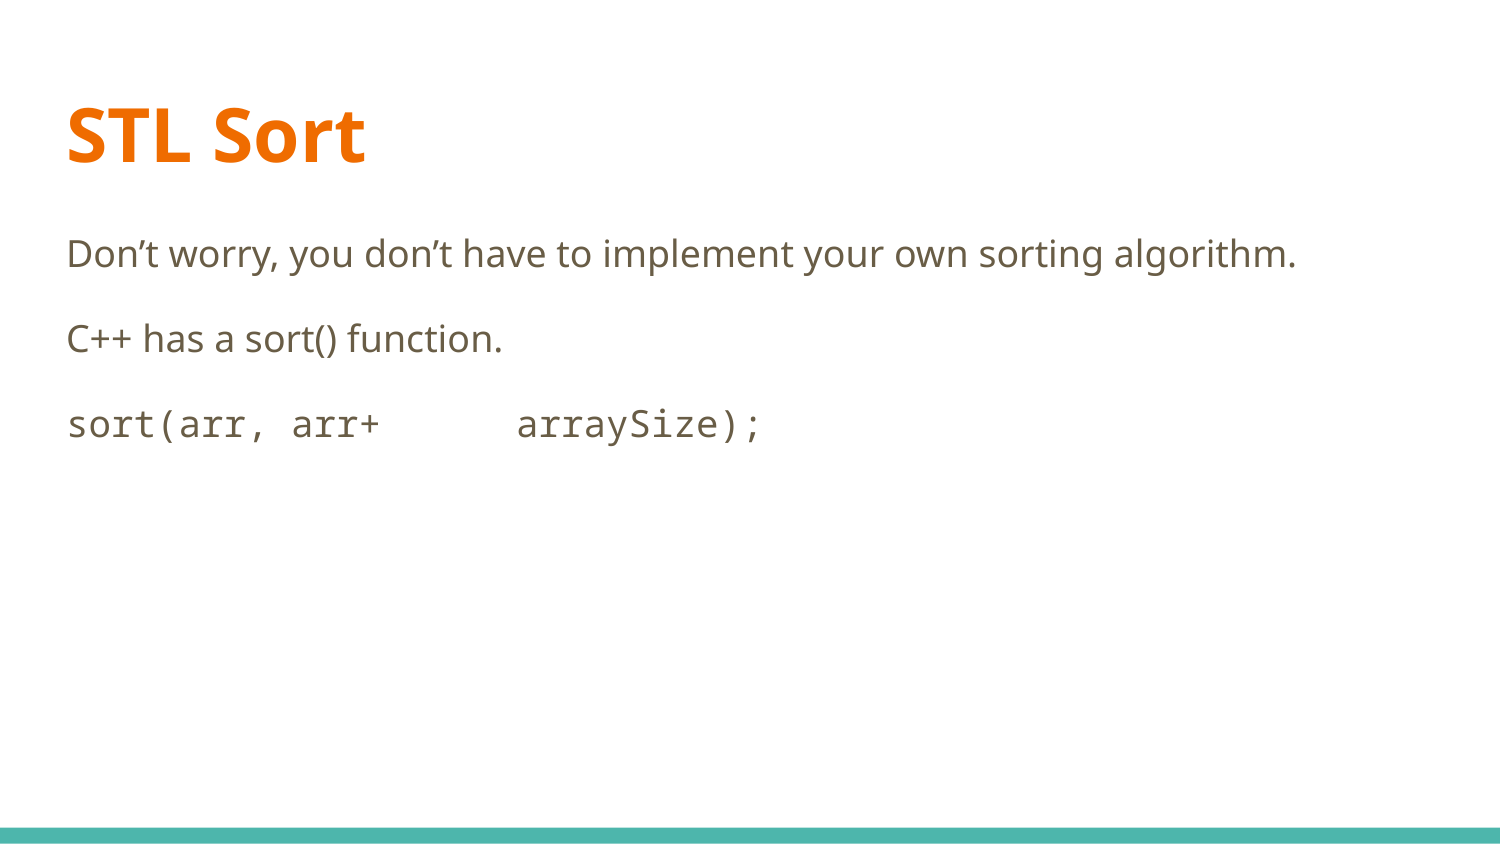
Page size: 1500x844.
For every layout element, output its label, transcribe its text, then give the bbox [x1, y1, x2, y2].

title STL Sort [51, 72, 1449, 189]
list Don’t worry, you don’t have to implement your own sorting algorithm. C++ has a sort() function. sort(arr, arr+ arraySize); [51, 207, 1449, 750]
